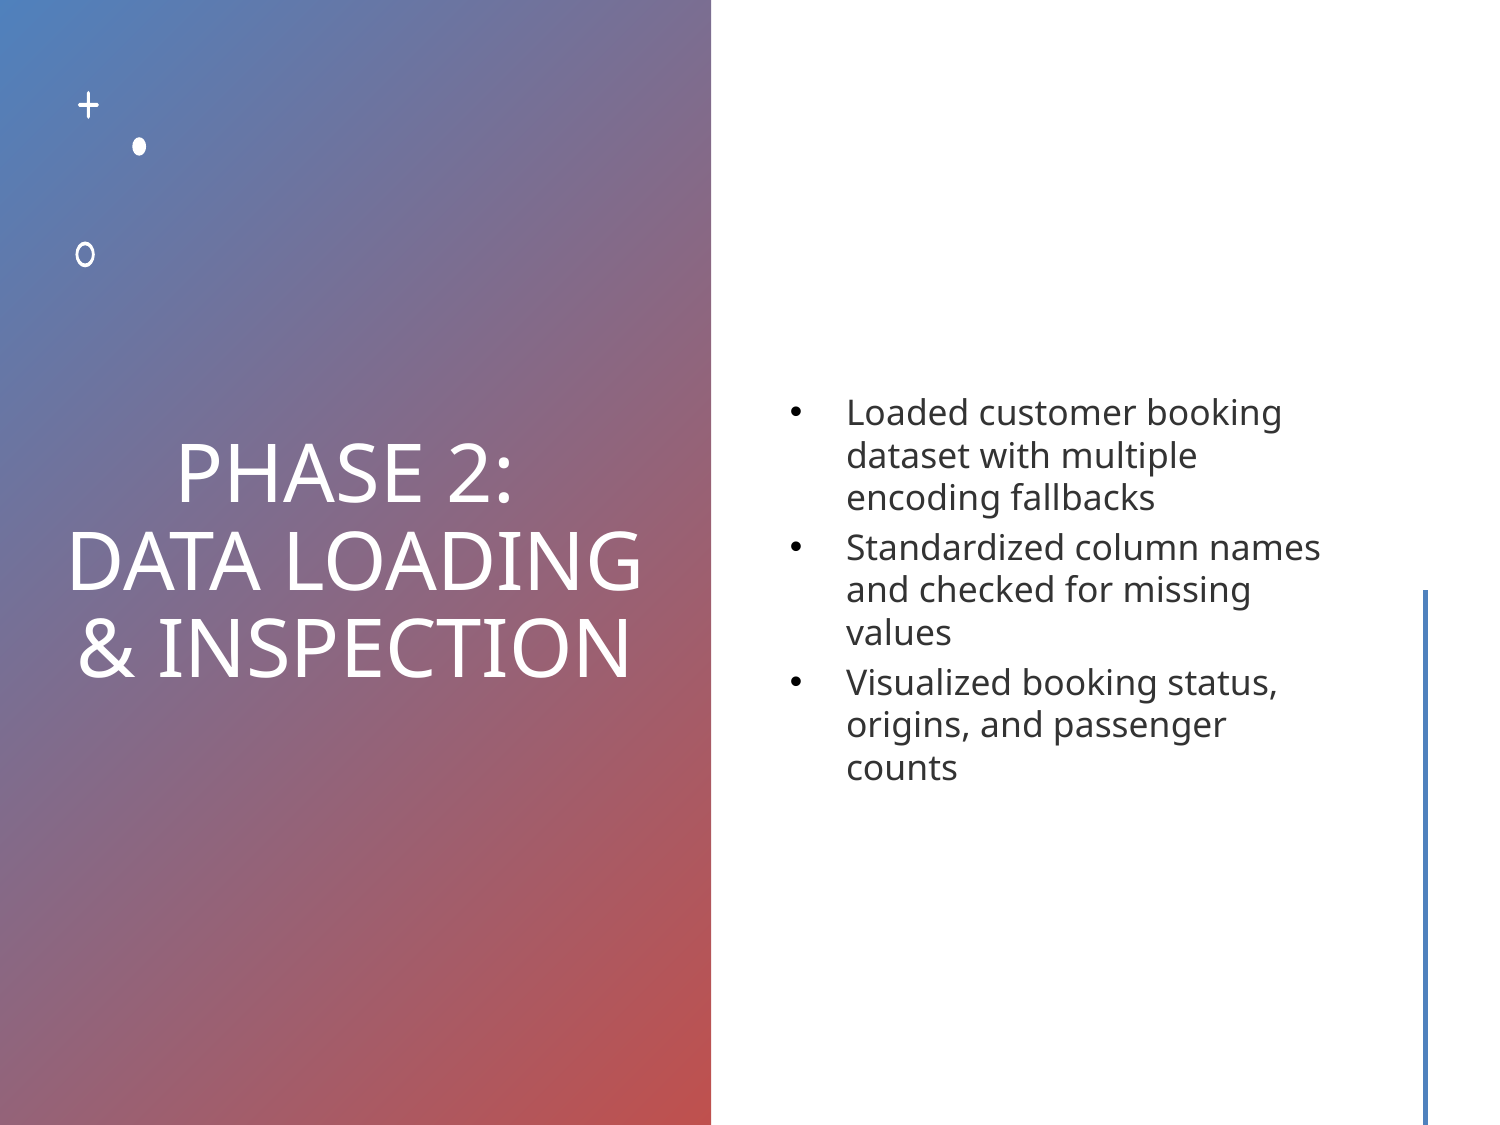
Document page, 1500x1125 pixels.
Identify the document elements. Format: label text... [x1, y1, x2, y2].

list Loaded customer booking dataset with multiple encoding fallbacks Standardized column names and checked for missing values Visualized booking status, origins, and passenger counts [774, 85, 1362, 1043]
title PHASE 2: DATA LOADING & INSPECTION [47, 73, 664, 1054]
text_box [75, 90, 147, 268]
text_box [713, 0, 1500, 1125]
text_box [0, 0, 713, 1125]
